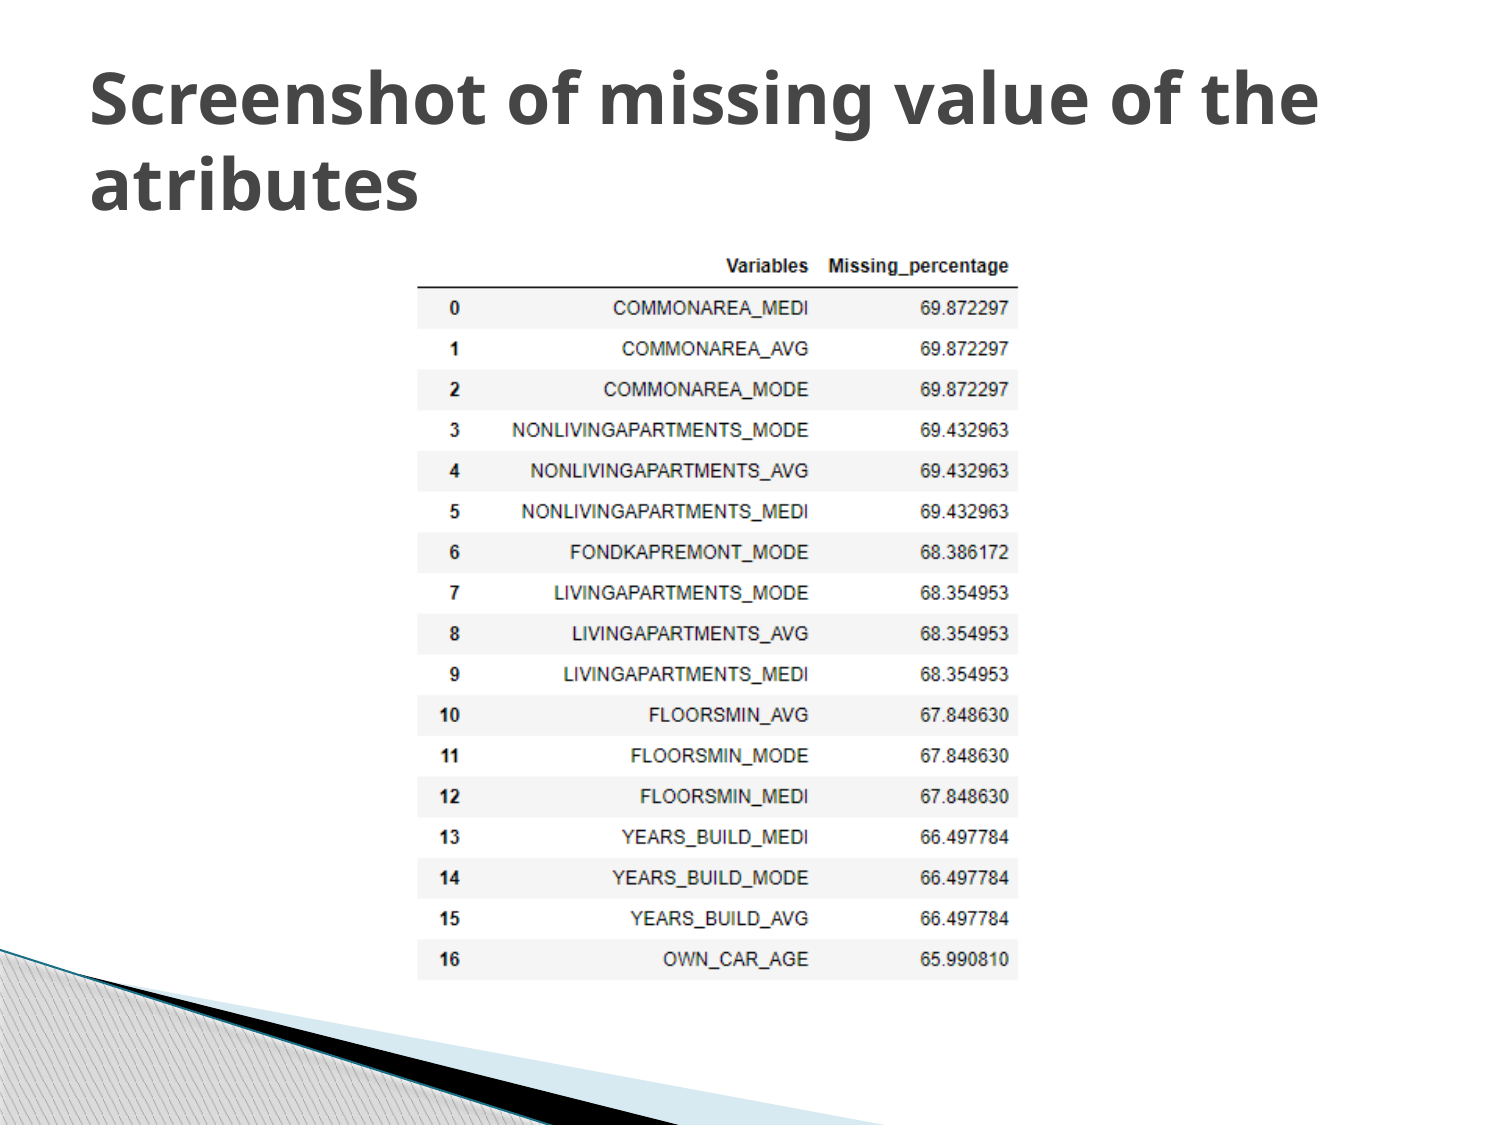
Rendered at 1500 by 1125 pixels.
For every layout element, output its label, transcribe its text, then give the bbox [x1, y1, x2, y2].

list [402, 243, 1098, 985]
title Screenshot of missing value of the atributes [75, 45, 1425, 233]
